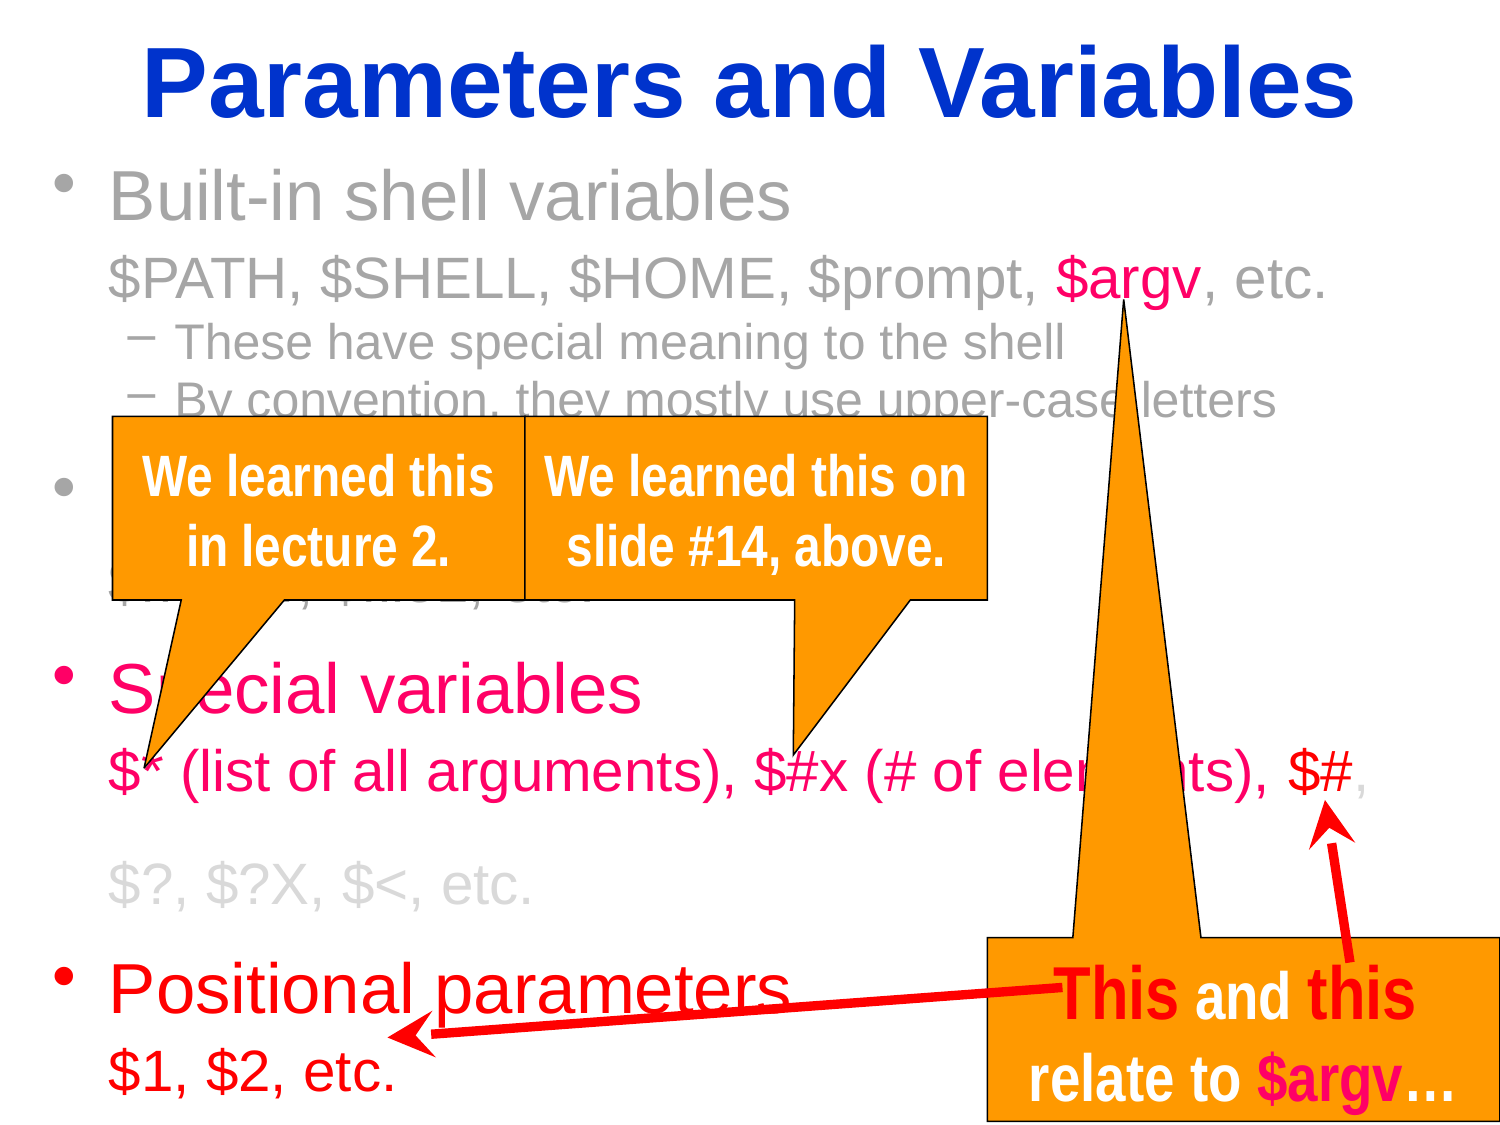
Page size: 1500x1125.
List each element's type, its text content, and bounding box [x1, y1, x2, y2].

text_box This and this relate to $argv… [987, 299, 1500, 1122]
title Parameters and Variables [75, 0, 1425, 172]
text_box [1324, 799, 1351, 963]
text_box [387, 987, 1063, 1038]
text_box We learned this on slide #14, above. [524, 416, 988, 756]
list Built-in shell variables $PATH, $SHELL, $HOME, $prompt, $argv, etc. These have special meaning to the shell By convention, they mostly use upper-case letters User created variables $myvar, $file1, etc. Special variables $* (list of all arguments), $#x (# of elements), $#, $?, $?X, $<, etc. Positional parameters $1, $2, etc. [37, 158, 1400, 1113]
text_box We learned this in lecture 2. [112, 416, 524, 769]
